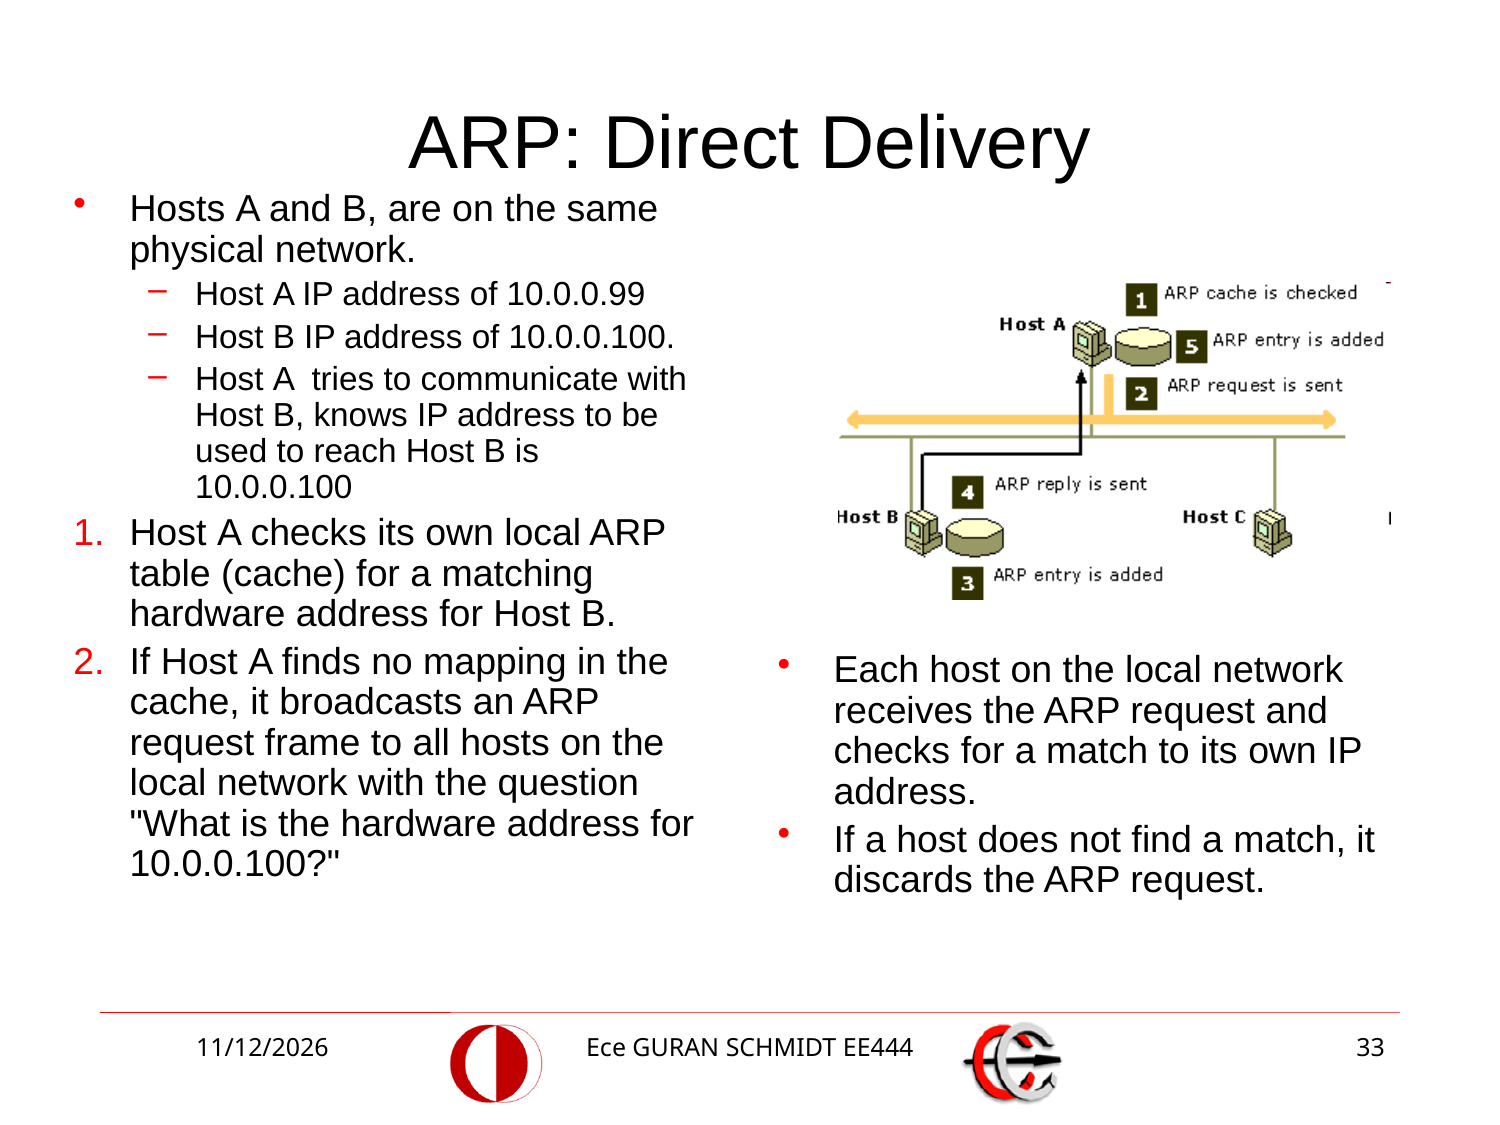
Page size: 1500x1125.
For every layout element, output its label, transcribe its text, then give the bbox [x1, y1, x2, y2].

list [838, 282, 1391, 601]
title ARP: Direct Delivery [75, 45, 1425, 233]
picture [448, 1023, 543, 1103]
footer Ece GURAN SCHMIDT EE444 [512, 1024, 988, 1103]
slide_number 33 [1074, 1024, 1400, 1103]
list Each host on the local network receives the ARP request and checks for a match to its own IP address. If a host does not find a match, it discards the ARP request. [762, 642, 1448, 975]
picture [950, 1019, 1068, 1106]
list Hosts A and B, are on the same physical network. Host A IP address of 10.0.0.99 Host B IP address of 10.0.0.100. Host A tries to communicate with Host B, knows IP address to be used to reach Host B is 10.0.0.100 Host A checks its own local ARP table (cache) for a matching hardware address for Host B. If Host A finds no mapping in the cache, it broadcasts an ARP request frame to all hosts on the local network with the question "What is the hardware address for 10.0.0.100?" [58, 181, 721, 925]
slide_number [99, 1024, 425, 1103]
